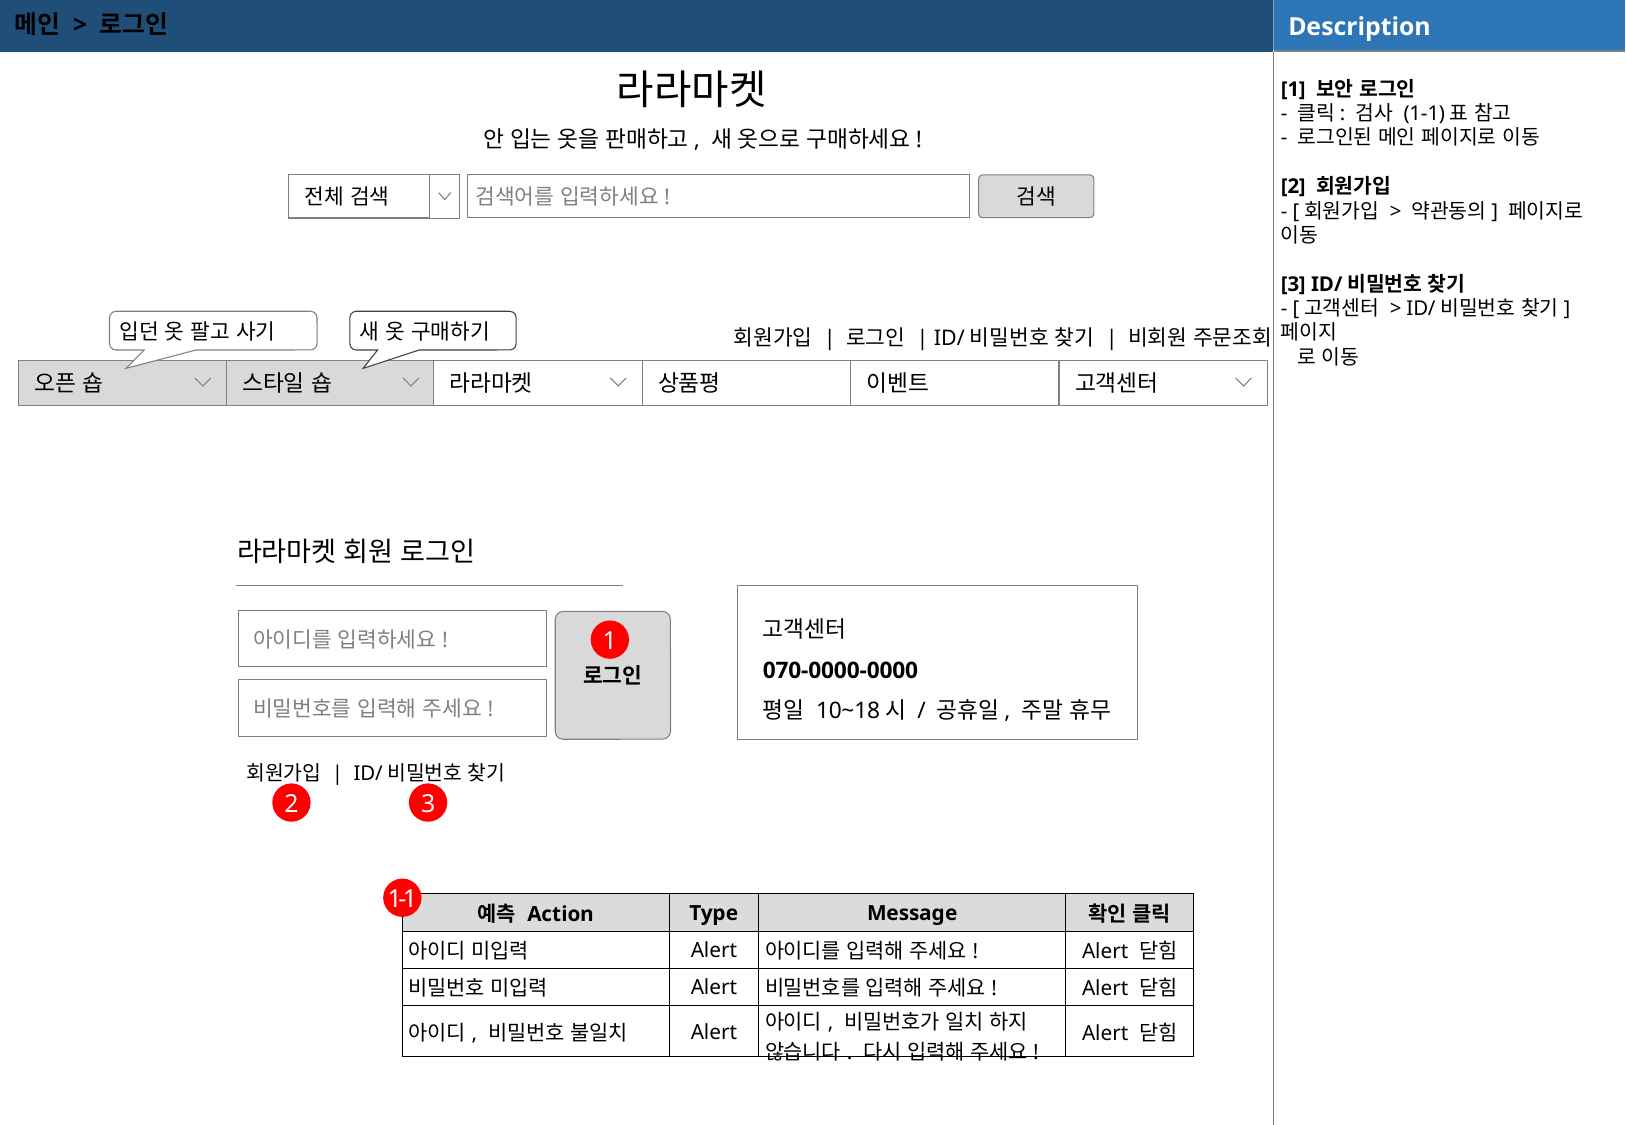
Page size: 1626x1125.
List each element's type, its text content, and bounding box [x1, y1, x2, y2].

text_box 로그인 [554, 610, 672, 741]
table_header 예측 Action [403, 894, 669, 931]
text_box 검색 [977, 173, 1095, 219]
text_box 라라마켓 [563, 57, 821, 117]
text_box 고객센터 070-0000-0000 평일 10~18시 / 공휴일, 주말 휴무 [737, 585, 1138, 740]
text_box 라라마켓 회원 로그인 [222, 527, 637, 575]
text_box 회원가입 | ID/비밀번호 찾기 [231, 740, 606, 792]
table_cell 비밀번호를 입력해 주세요! [759, 969, 1065, 1005]
table_cell 아이디 미입력 [403, 932, 669, 968]
table_cell Alert 닫힘 [1066, 1006, 1193, 1056]
text_box 아이디를 입력하세요! [237, 609, 548, 668]
text_box 검색어를 입력하세요! [466, 174, 970, 219]
table_cell Alert [670, 969, 758, 1005]
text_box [18, 360, 1268, 406]
text_box 새 옷 구매하기 [348, 310, 518, 360]
text_box 1 [589, 619, 631, 660]
table_cell Alert [670, 1006, 758, 1056]
table_cell 아이디를 입력해 주세요! [759, 932, 1065, 968]
text_box 3 [407, 782, 449, 823]
text_box 비밀번호를 입력해 주세요! [237, 679, 548, 737]
table_cell 아이디, 비밀번호 불일치 [403, 1006, 669, 1056]
table_header Message [759, 894, 1065, 931]
text_box 회원가입 | 로그인 | ID/비밀번호 찾기 | 비회원 주문조회 [690, 303, 1288, 357]
table_cell 비밀번호 미입력 [403, 969, 669, 1005]
table_cell Alert 닫힘 [1066, 932, 1193, 968]
text_box 안 입는 옷을 판매하고, 새 옷으로 구매하세요! [468, 117, 937, 160]
table_header 확인 클릭 [1066, 894, 1193, 931]
table_header Type [670, 894, 758, 931]
text_box 1-1 [382, 877, 423, 918]
list 메인 > 로그인 [0, 0, 1238, 52]
text_box [1] 보안 로그인 - 클릭: 검사 (1-1)표 참고 - 로그인된 메인 페이지로 이동 [2] 회원가입 - [회원가입 > 약관동의] 페이지로 이동 [3] ID/비밀번호 찾기 - [고객센터 > ID/비밀번호 찾기] 페이지 로 이동 [1273, 51, 1625, 1125]
table_cell Alert [670, 932, 758, 968]
table_cell Alert 닫힘 [1066, 969, 1193, 1005]
text_box 입던 옷 팔고 사기 [108, 310, 319, 360]
text_box 2 [271, 782, 312, 823]
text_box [288, 174, 460, 219]
table_cell 아이디, 비밀번호가 일치 하지 않습니다. 다시 입력해 주세요! [759, 1006, 1065, 1056]
